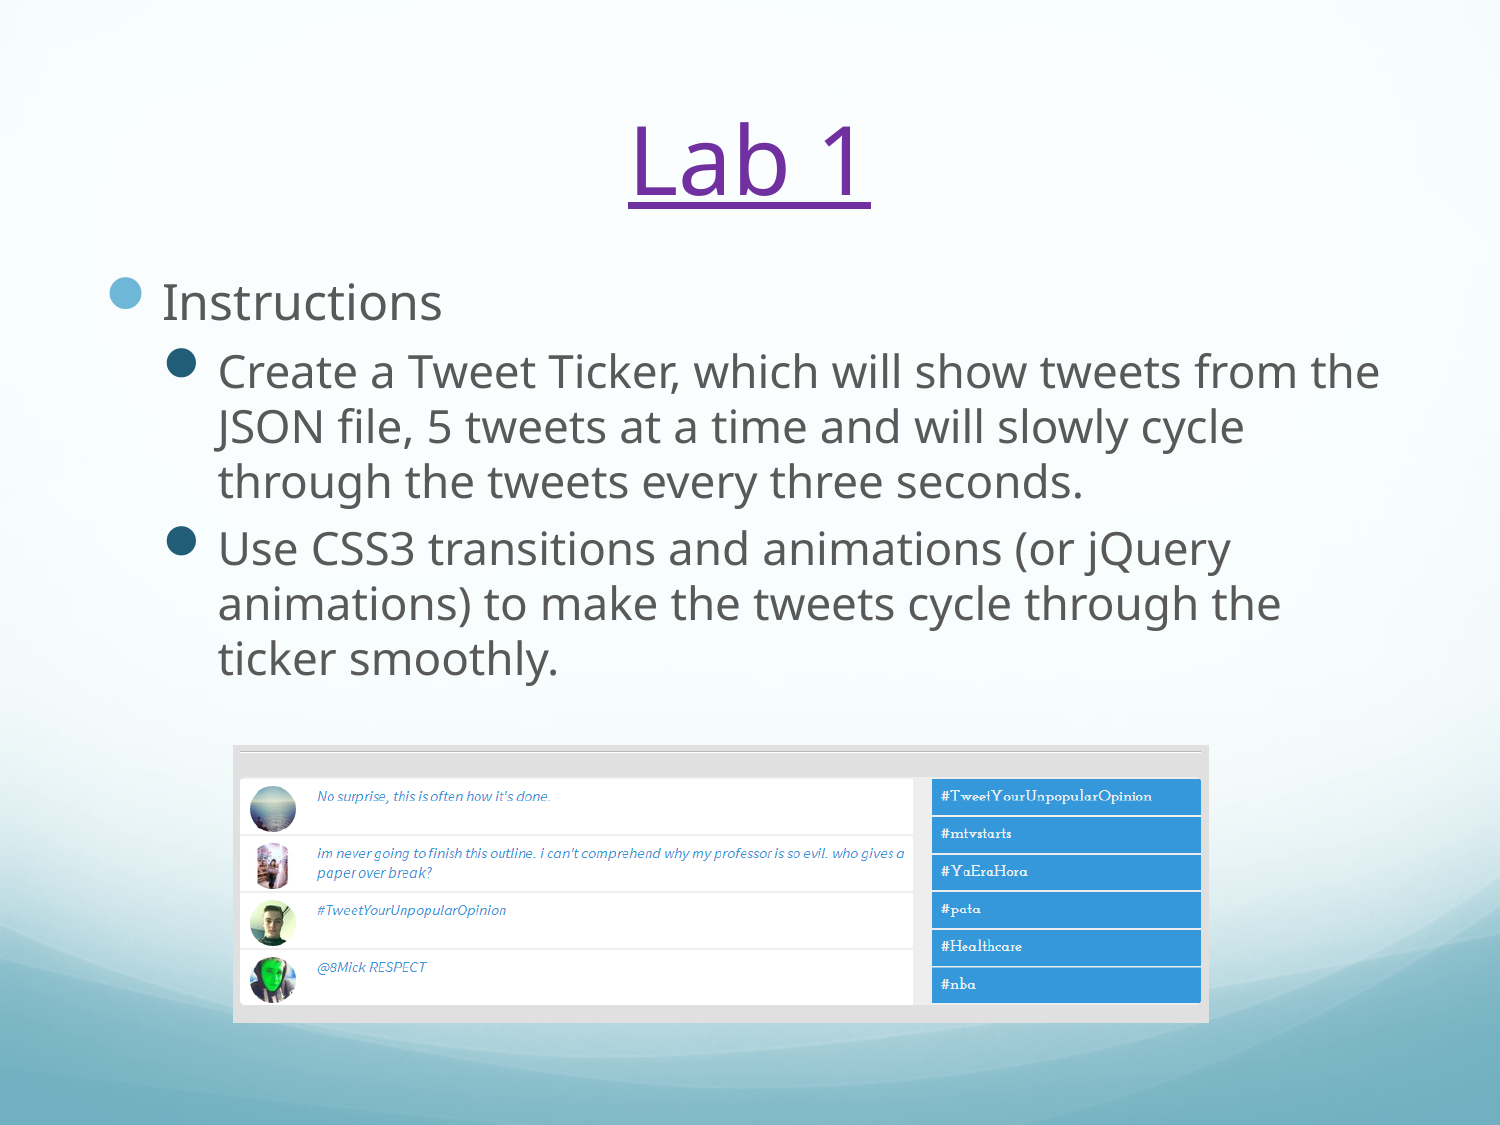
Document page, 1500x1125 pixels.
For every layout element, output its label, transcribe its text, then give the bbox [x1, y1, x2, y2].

title Lab 1 [89, 17, 1410, 238]
picture [232, 745, 1209, 1023]
list Instructions Create a Tweet Ticker, which will show tweets from the JSON file, 5 tweets at a time and will slowly cycle through the tweets every three seconds. Use CSS3 transitions and animations (or jQuery animations) to make the tweets cycle through the ticker smoothly. [89, 262, 1410, 976]
